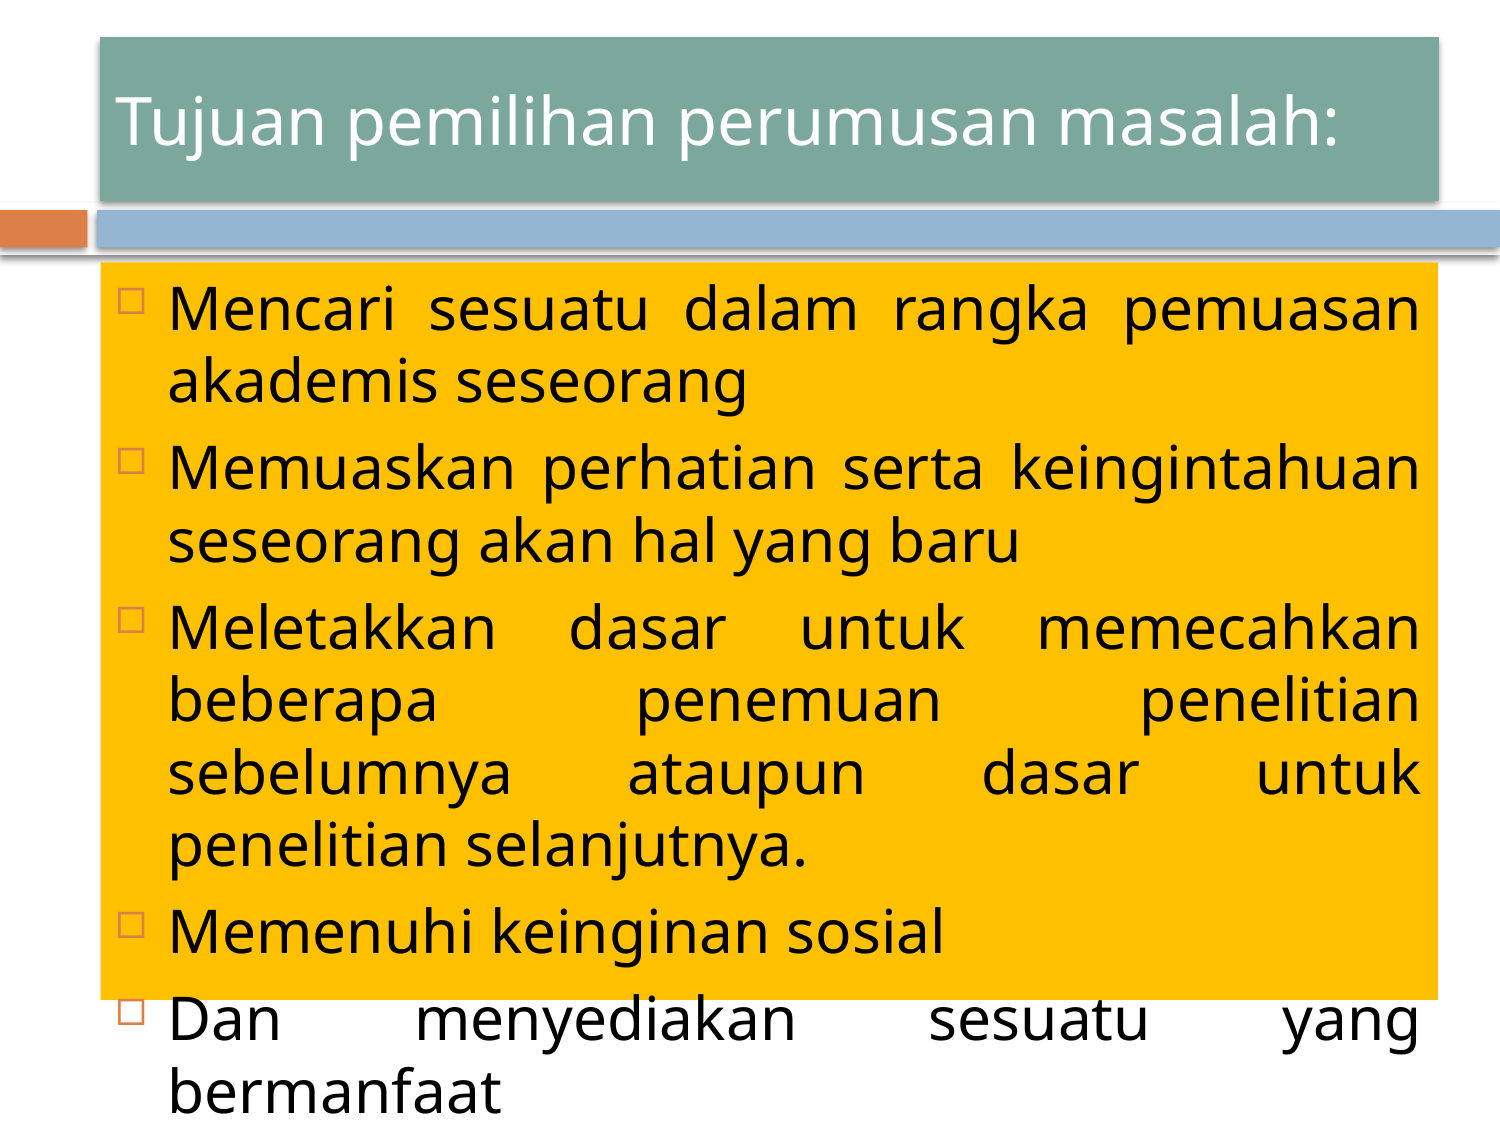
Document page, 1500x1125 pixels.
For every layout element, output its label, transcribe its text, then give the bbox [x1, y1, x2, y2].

list Mencari sesuatu dalam rangka pemuasan akademis seseorang Memuaskan perhatian serta keingintahuan seseorang akan hal yang baru Meletakkan dasar untuk memecahkan beberapa penemuan penelitian sebelumnya ataupun dasar untuk penelitian selanjutnya. Memenuhi keinginan sosial Dan menyediakan sesuatu yang bermanfaat [100, 262, 1438, 1000]
title Tujuan pemilihan perumusan masalah: [100, 37, 1439, 201]
